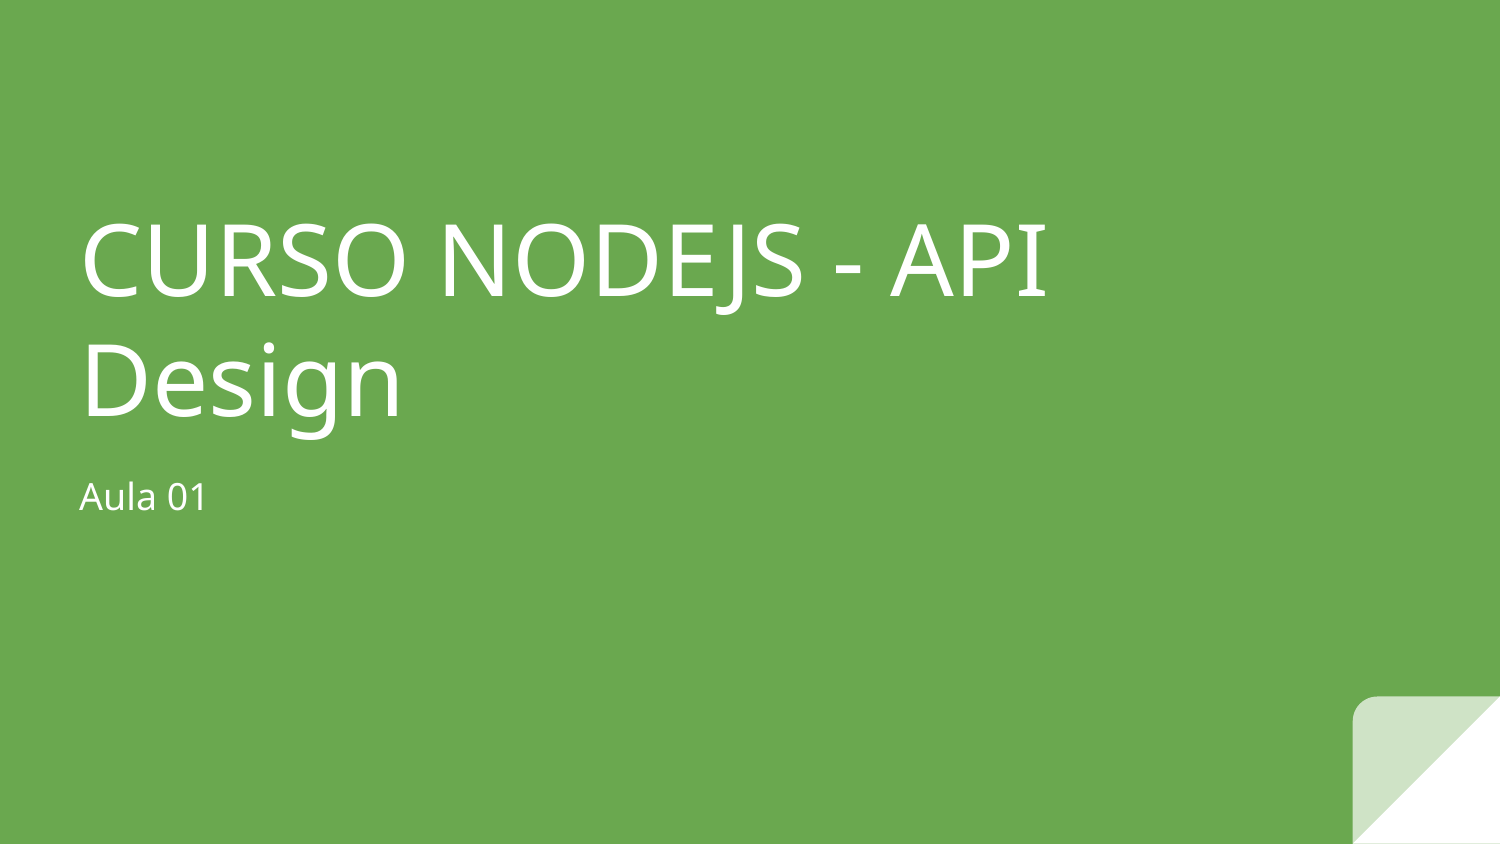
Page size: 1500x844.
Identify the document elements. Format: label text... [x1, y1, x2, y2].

title CURSO NODEJS - API Design [64, 298, 1413, 452]
subtitle Aula 01 [64, 457, 1413, 529]
